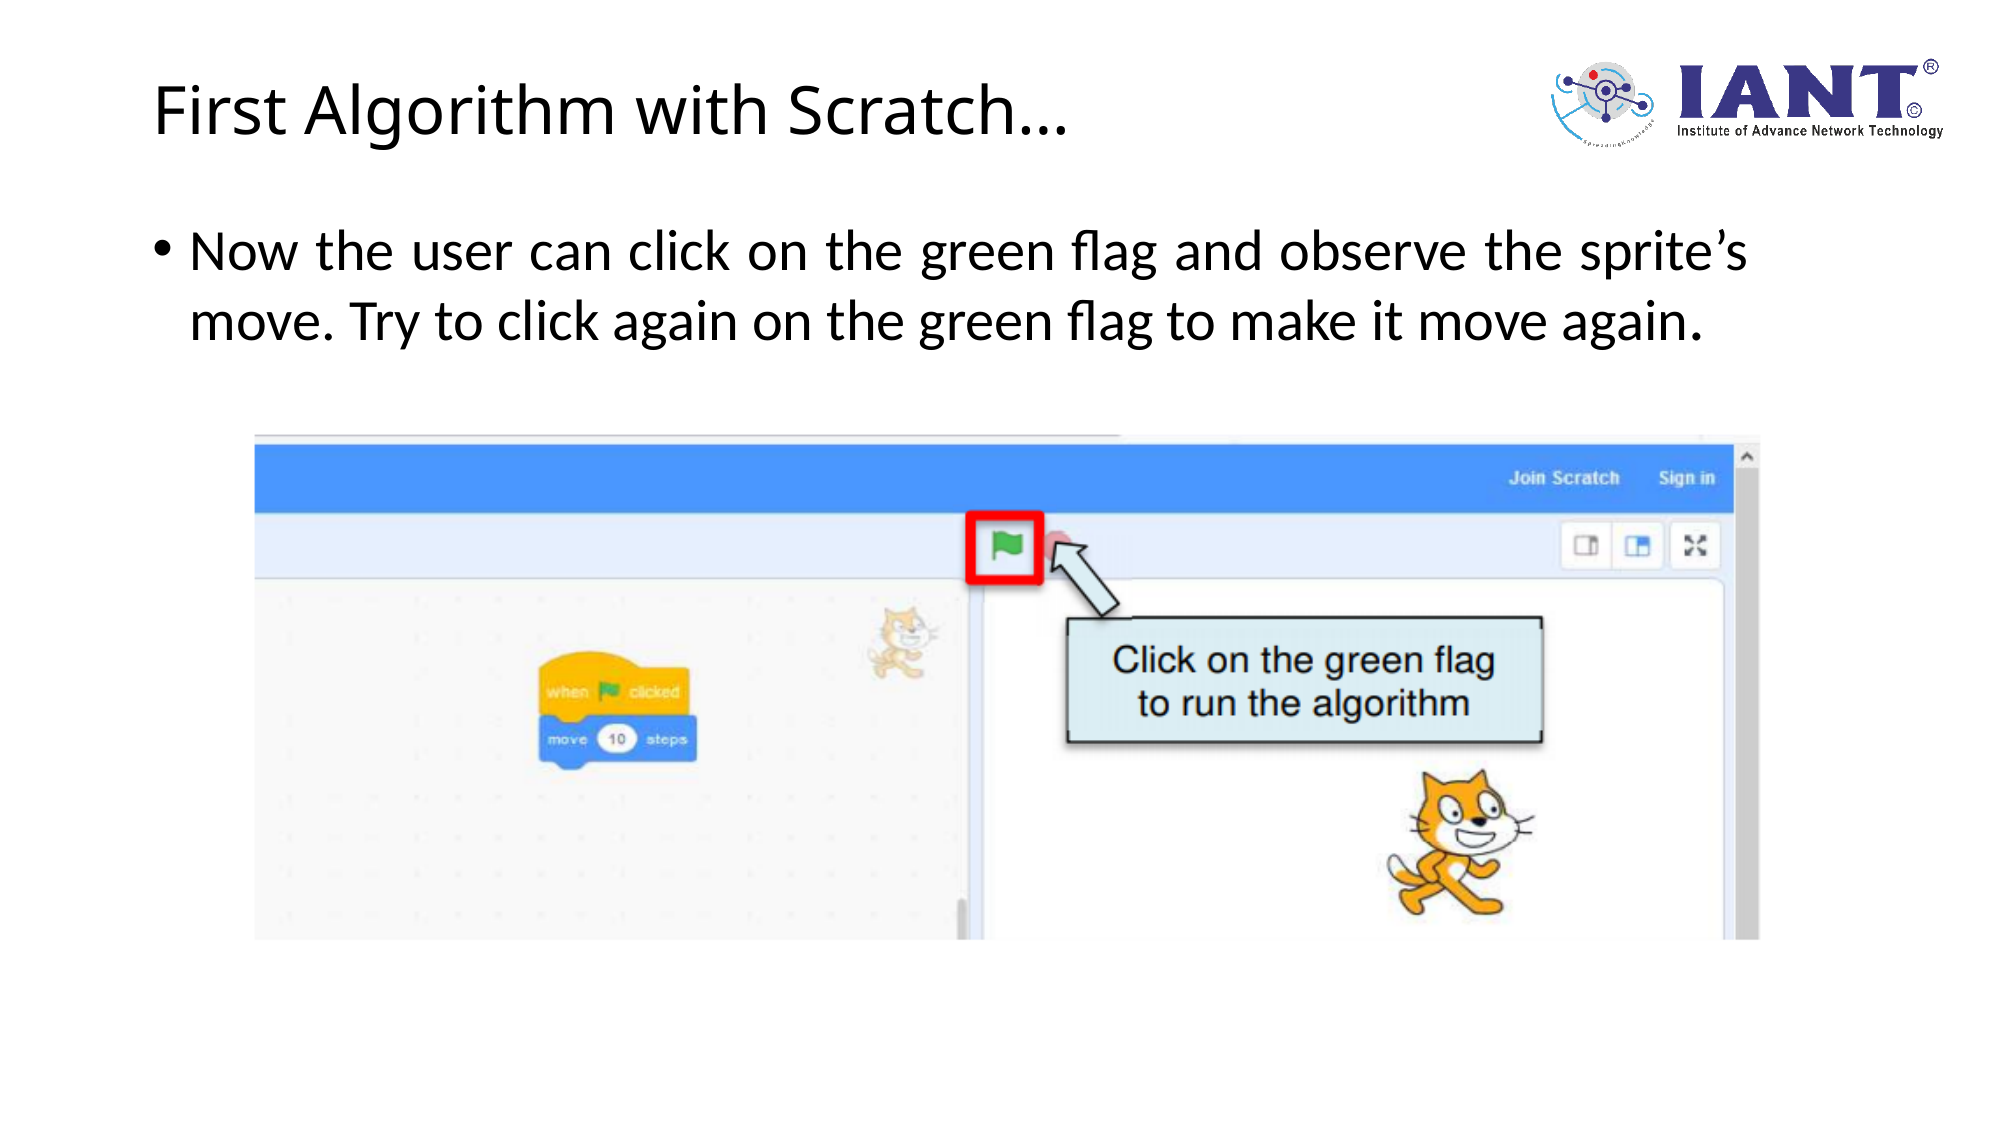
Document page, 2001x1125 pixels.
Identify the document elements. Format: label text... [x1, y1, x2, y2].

list Now the user can click on the green flag and observe the sprite’s move. Try to click again on the green flag to make it move again. [137, 212, 1765, 421]
picture [234, 420, 1843, 965]
picture [1529, 37, 1972, 158]
title First Algorithm with Scratch… [137, 59, 1863, 167]
